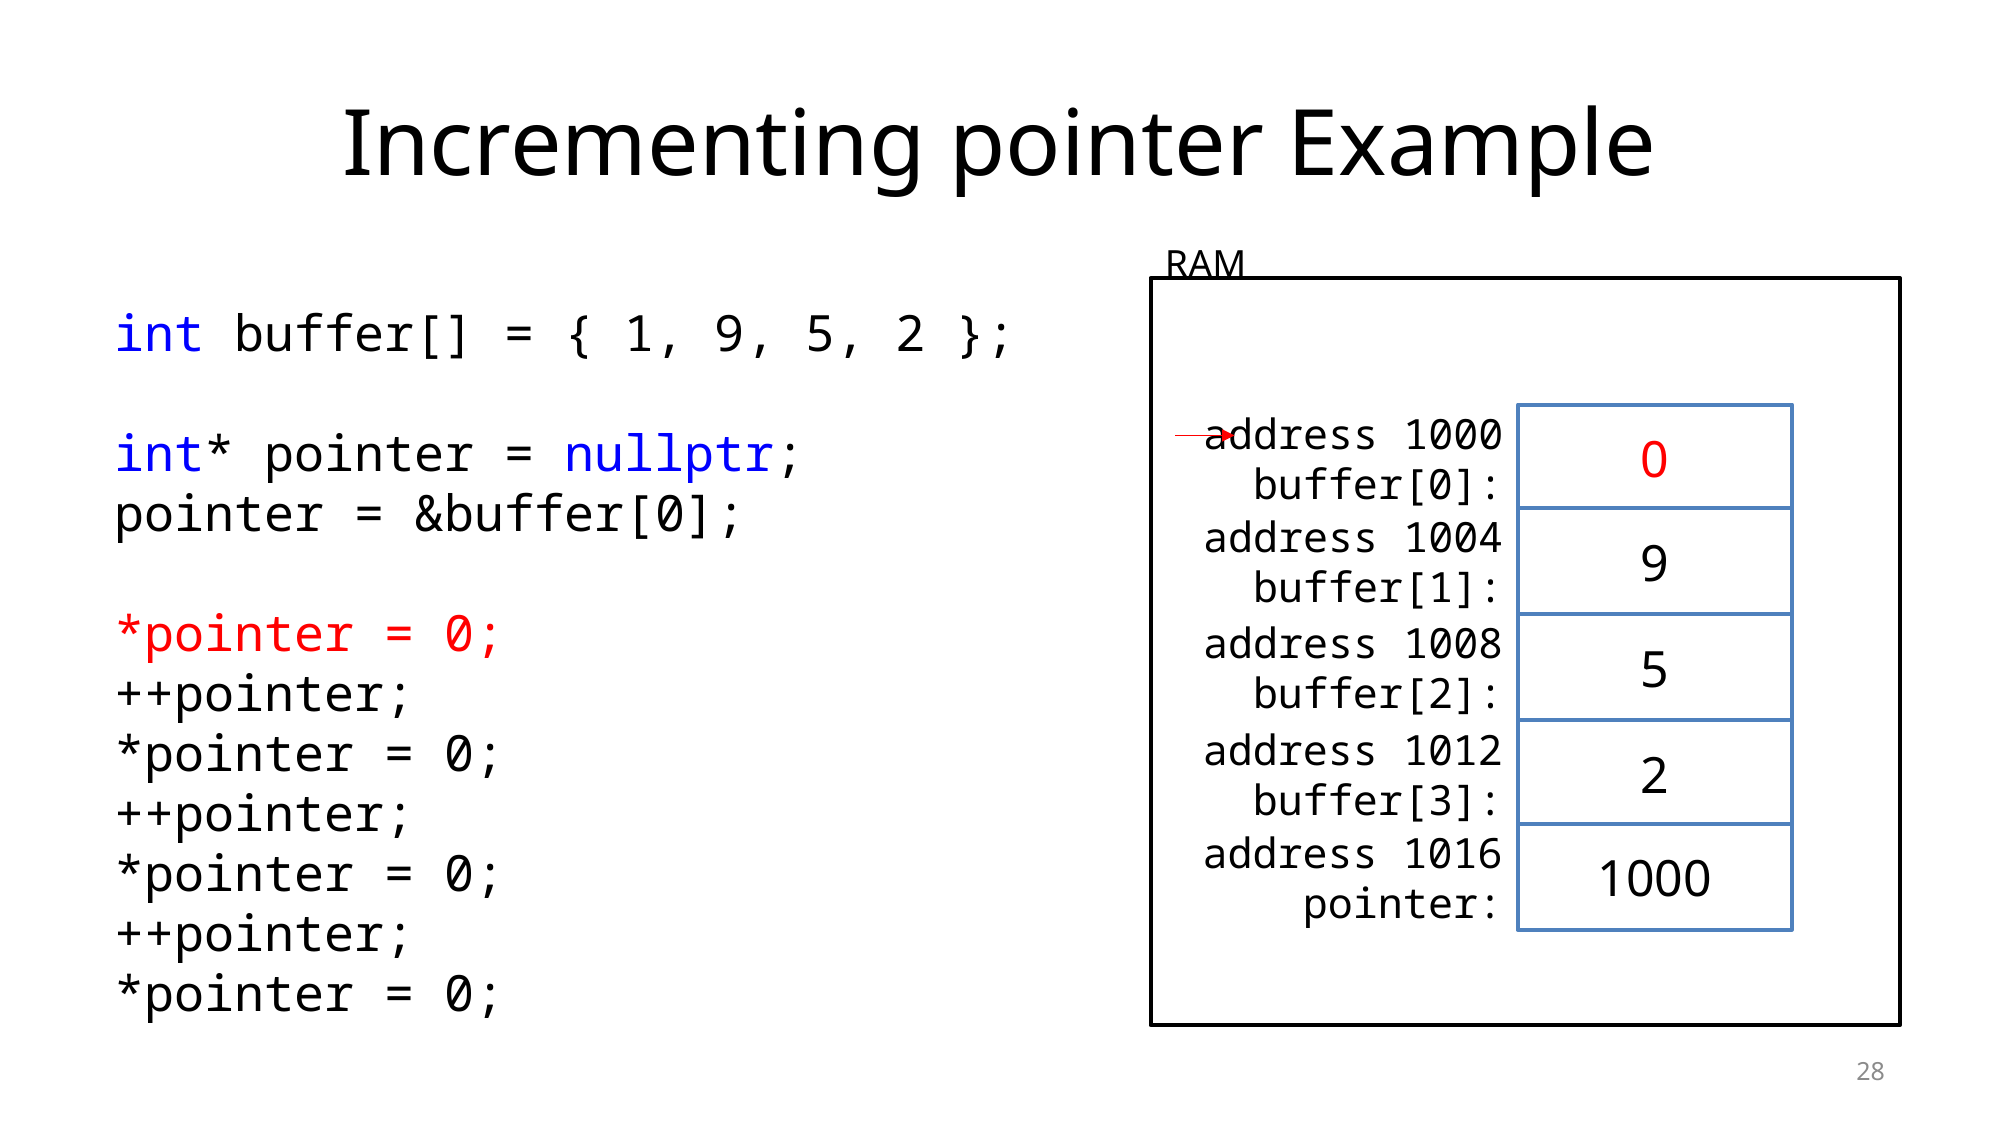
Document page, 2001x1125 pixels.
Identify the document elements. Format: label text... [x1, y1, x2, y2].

text_box address 1012 buffer[3]: [1100, 715, 1518, 819]
text_box 2 [1518, 718, 1794, 822]
text_box RAM [1150, 232, 1429, 293]
text_box address 1008 buffer[2]: [1100, 609, 1518, 715]
text_box 1000 [1518, 822, 1794, 932]
text_box address 1016 pointer: [1100, 819, 1518, 935]
text_box [1149, 276, 1902, 1027]
text_box address 1004 buffer[1]: [1100, 503, 1518, 609]
slide_number 28 [1433, 1042, 1900, 1103]
text_box 0 [1518, 403, 1794, 506]
title Incrementing pointer Example [99, 45, 1900, 233]
text_box address 1000 buffer[0]: [1100, 400, 1518, 503]
text_box 9 [1518, 506, 1794, 612]
text_box int buffer[] = { 1, 9, 5, 2 }; int* pointer = nullptr; pointer = &buffer[0]; *pointer = 0; ++pointer; *pointer = 0; ++pointer; *pointer = 0; ++pointer; *pointer = 0; [99, 294, 1100, 1029]
text_box 5 [1518, 612, 1794, 718]
